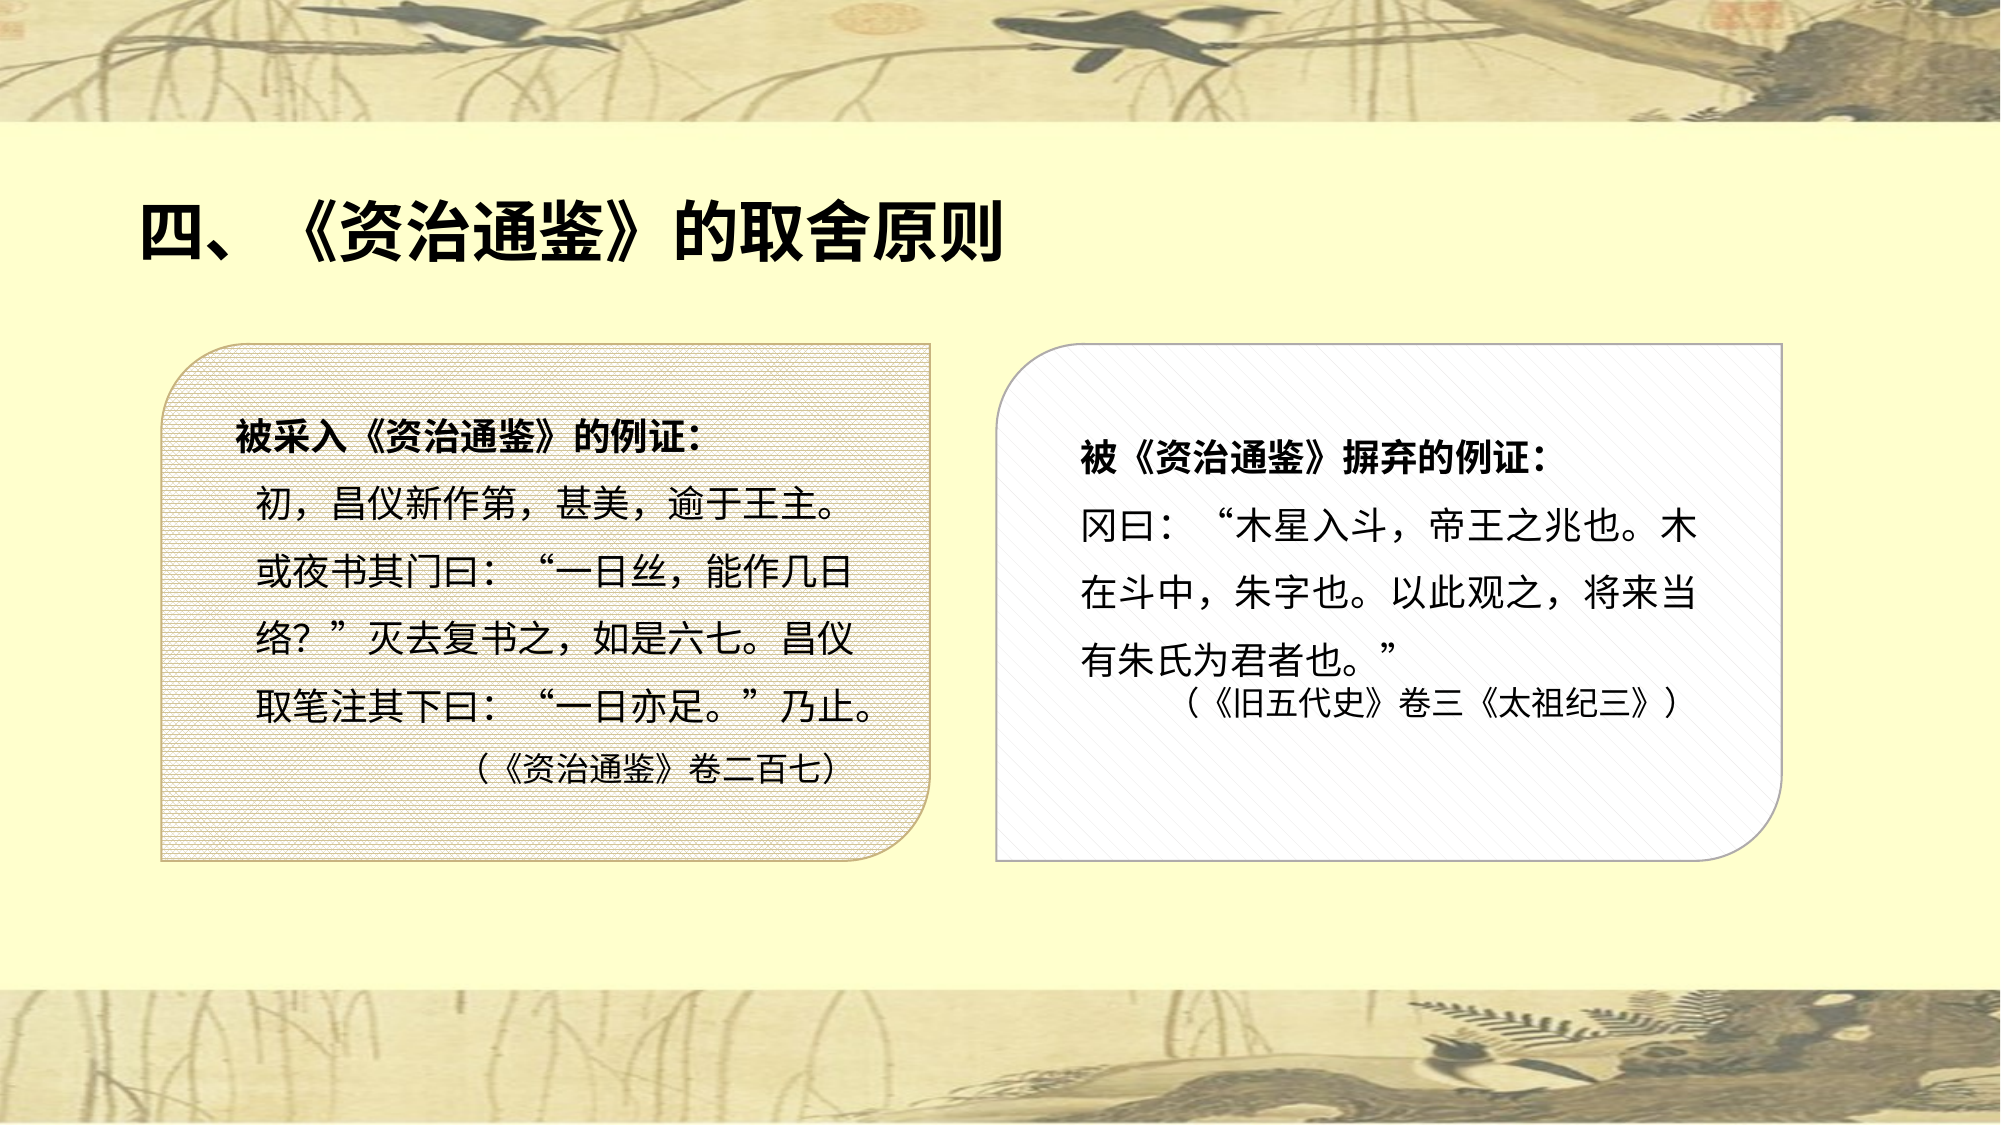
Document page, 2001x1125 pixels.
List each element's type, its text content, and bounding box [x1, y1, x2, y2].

text_box [160, 342, 931, 862]
text_box 被《资治通鉴》摒弃的例证： 冈曰：“木星入斗，帝王之兆也。木在斗中，朱字也。以此观之，将来当有朱氏为君者也。” （《旧五代史》卷三《太祖纪三》） [1065, 427, 1713, 775]
title 四、《资治通鉴》的取舍原则 [123, 126, 1849, 344]
picture [0, 0, 2001, 1125]
text_box 被采入《资治通鉴》的例证： 初，昌仪新作第，甚美，逾于王主。或夜书其门曰：“一日丝，能作几日络？”灭去复书之，如是六七。昌仪取笔注其下曰：“一日亦足。”乃止。（《资治通鉴》卷二百七） [221, 405, 871, 796]
text_box [995, 342, 1783, 862]
